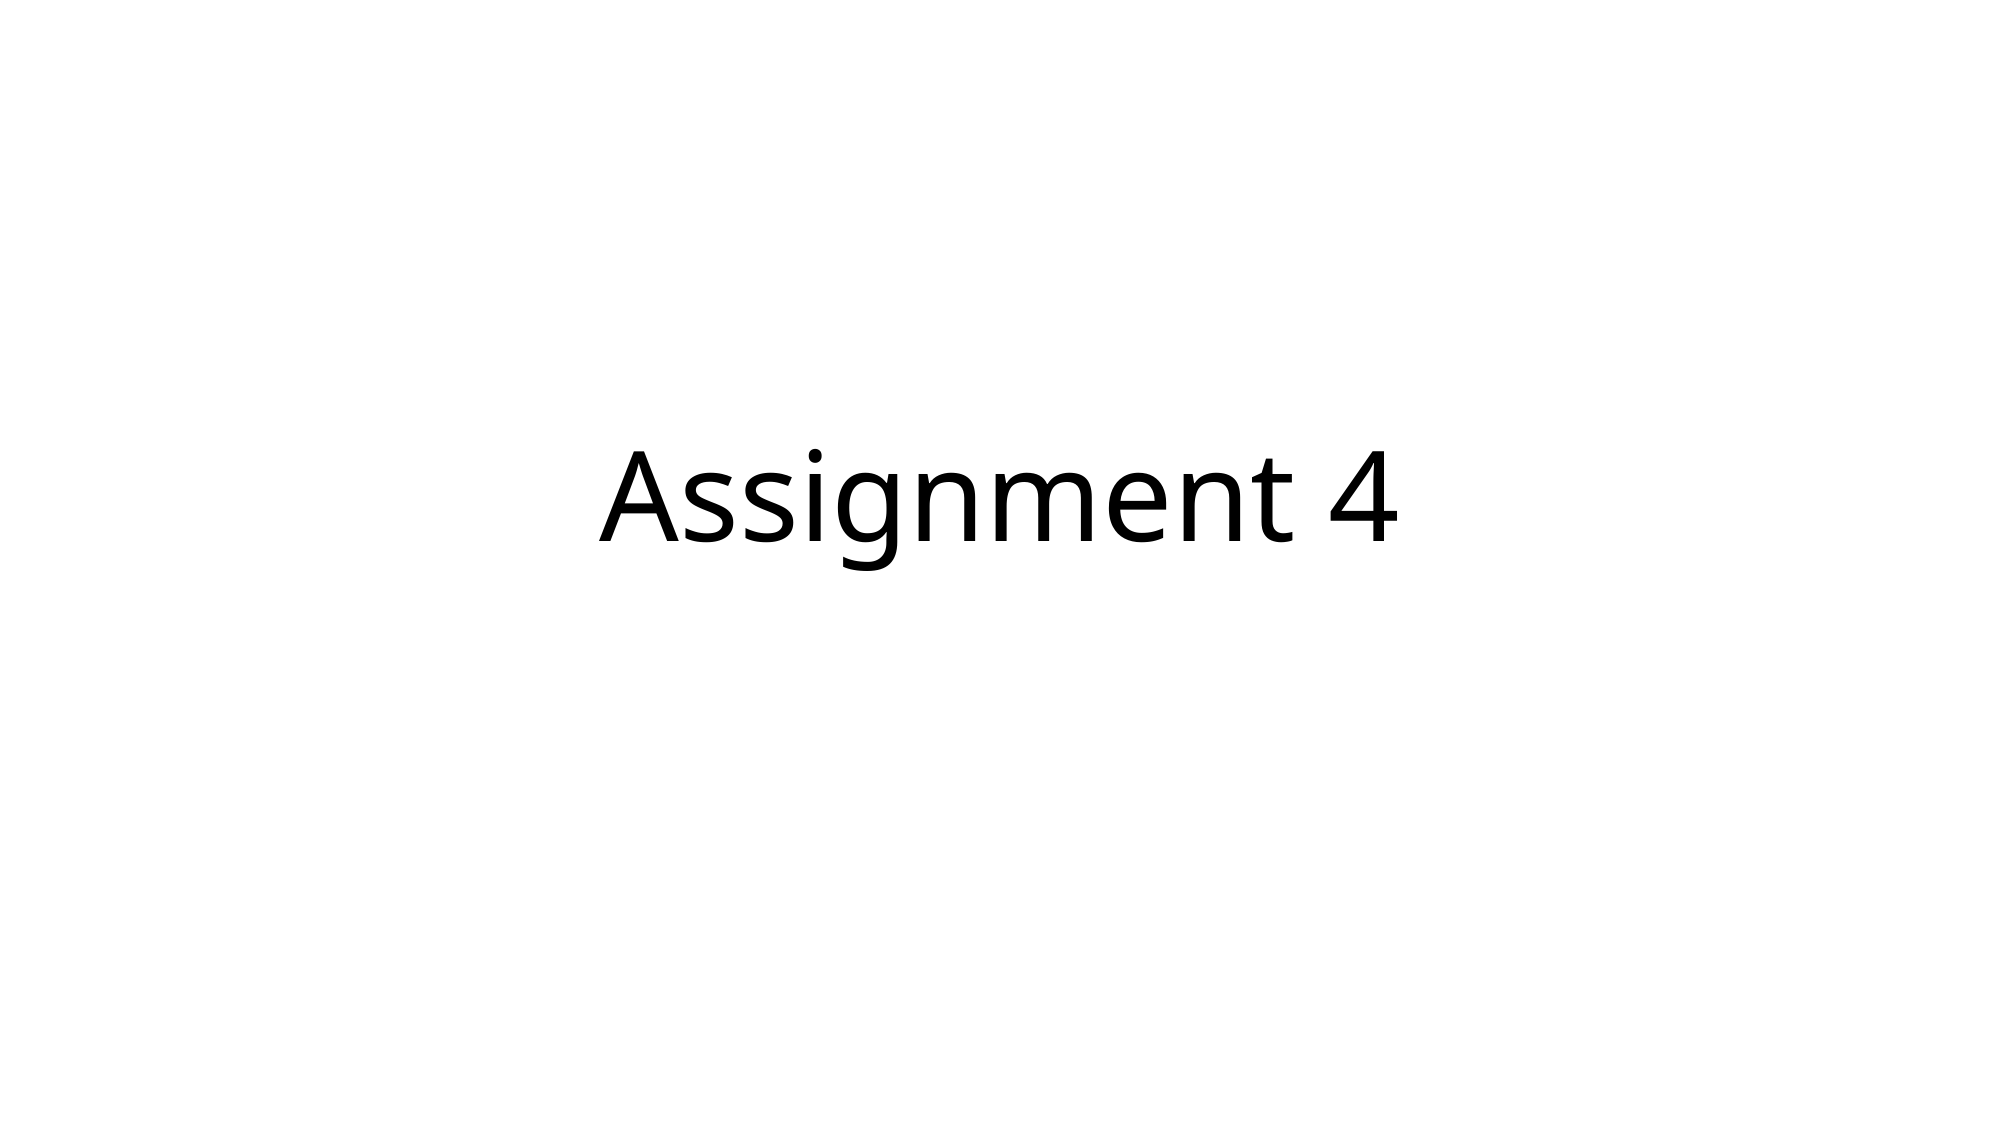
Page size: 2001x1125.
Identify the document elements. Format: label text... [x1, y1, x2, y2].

title Assignment 4 [249, 184, 1750, 576]
